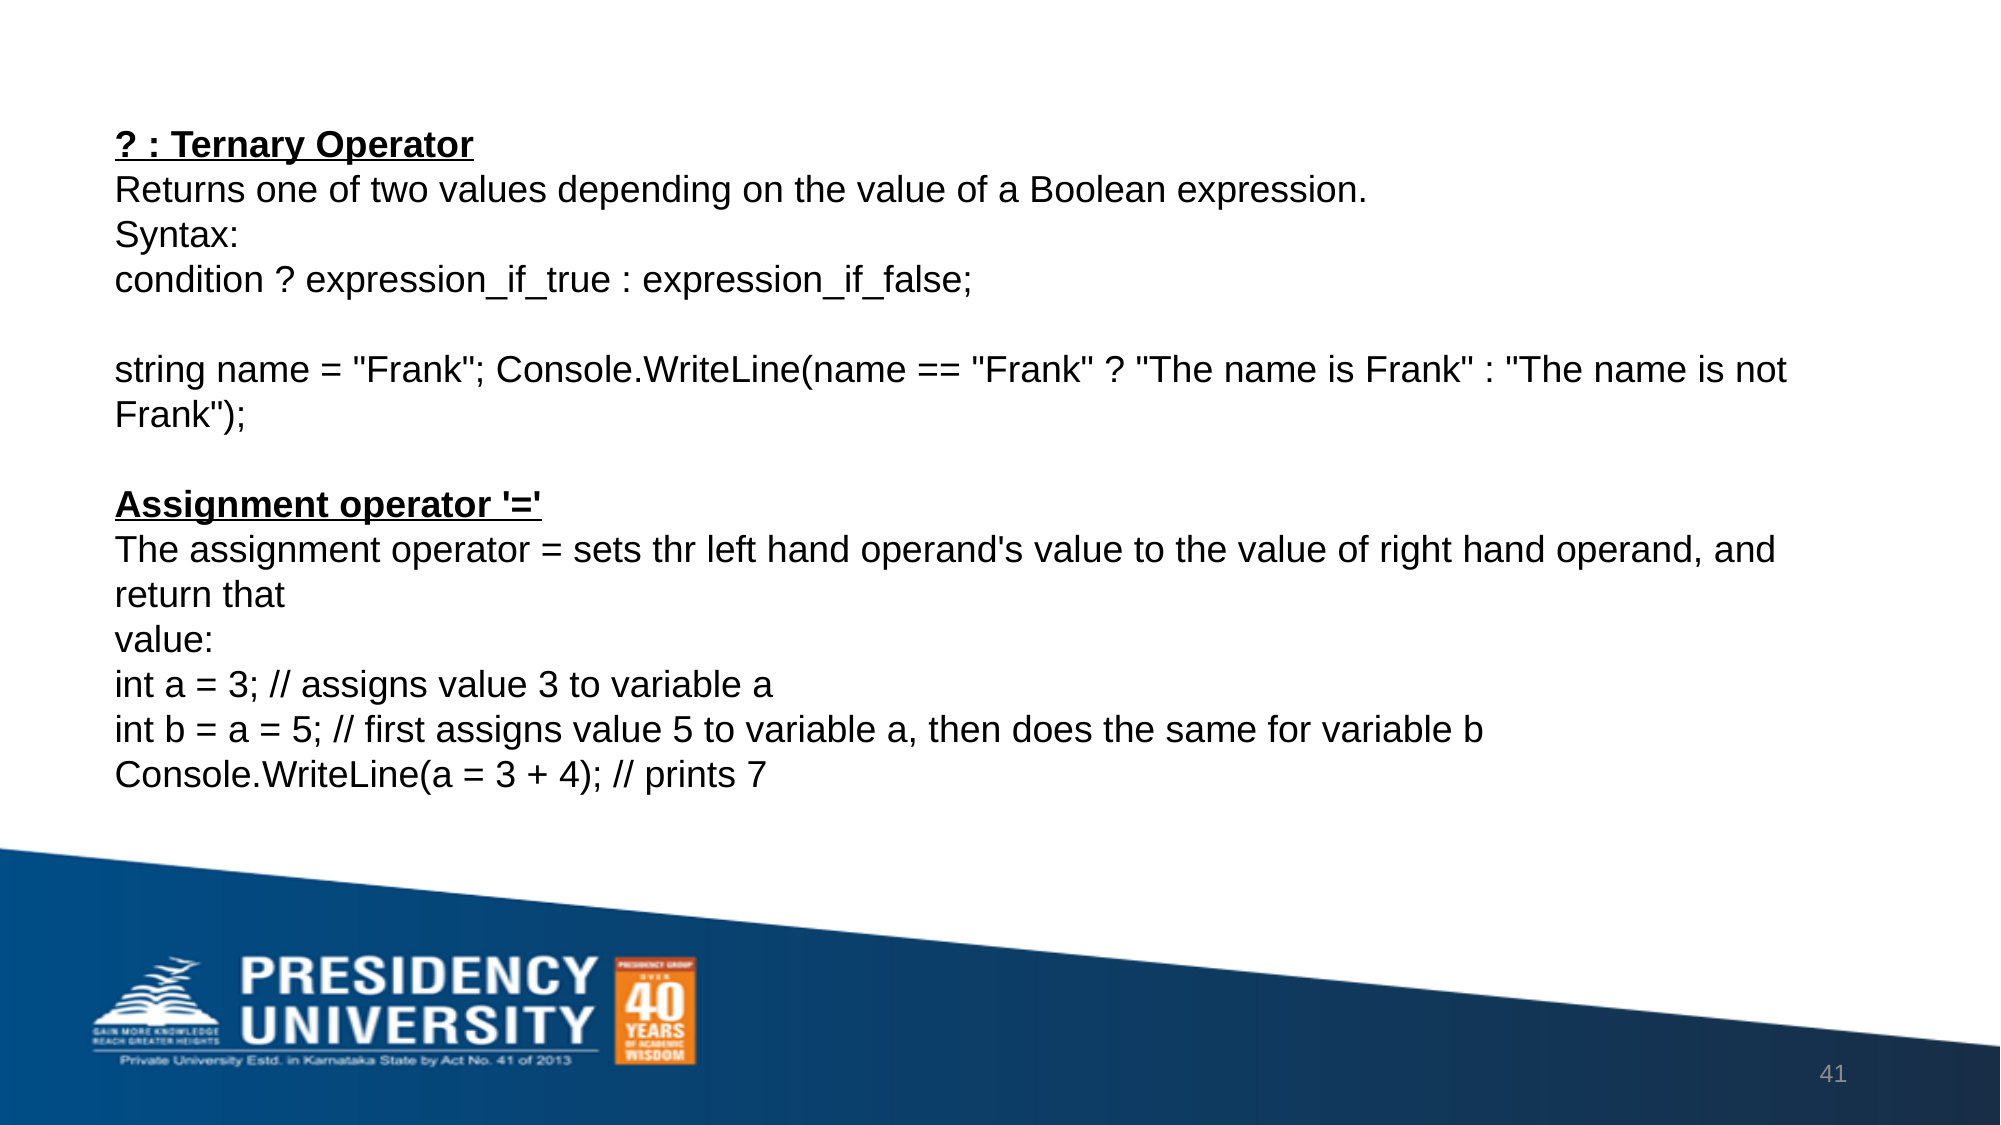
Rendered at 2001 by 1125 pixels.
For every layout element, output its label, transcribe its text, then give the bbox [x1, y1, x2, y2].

text_box ? : Ternary Operator Returns one of two values depending on the value of a Boolean expression. Syntax: condition ? expression_if_true : expression_if_false; string name = "Frank"; Console.WriteLine(name == "Frank" ? "The name is Frank" : "The name is not Frank"); Assignment operator '=' The assignment operator = sets thr left hand operand's value to the value of right hand operand, and return that value: int a = 3; // assigns value 3 to variable a int b = a = 5; // first assigns value 5 to variable a, then does the same for variable b Console.WriteLine(a = 3 + 4); // prints 7 [99, 112, 1888, 848]
slide_number 41 [1412, 1042, 1863, 1103]
picture [0, 845, 2000, 1125]
